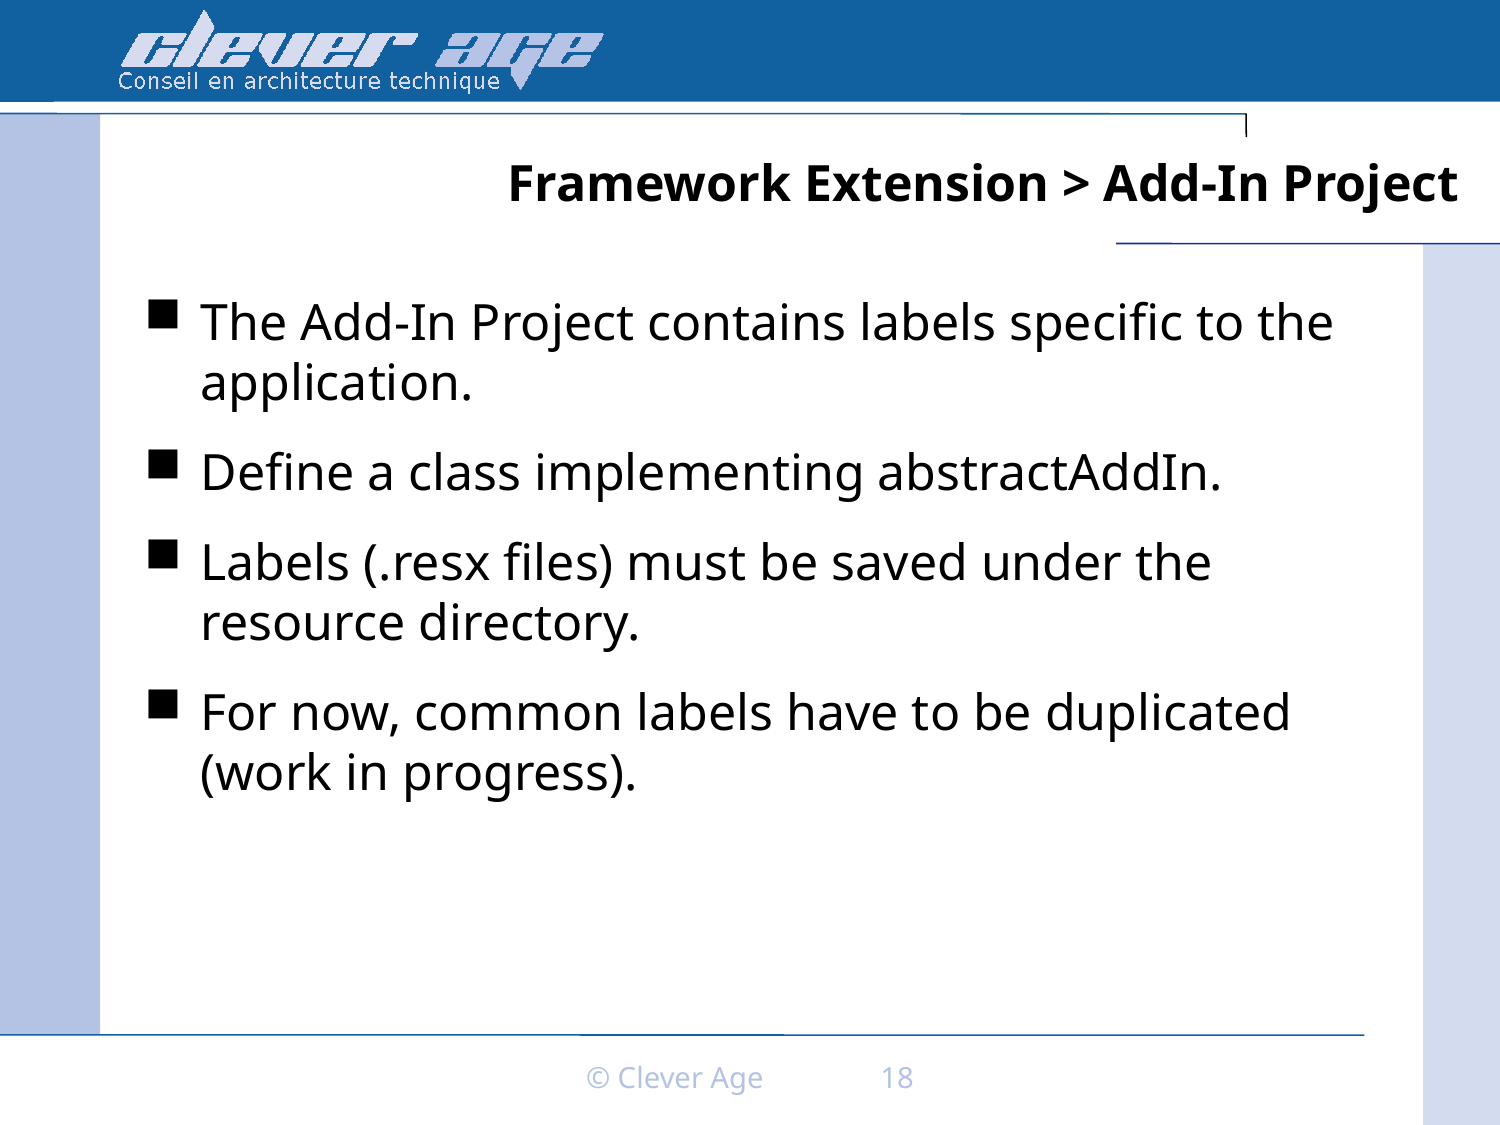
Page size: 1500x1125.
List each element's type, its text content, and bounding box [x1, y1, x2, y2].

list The Add-In Project contains labels specific to the application. Define a class implementing abstractAddIn. Labels (.resx files) must be saved under the resource directory. For now, common labels have to be duplicated (work in progress). [144, 290, 1423, 434]
picture [96, 0, 620, 110]
title Framework Extension > Add-In Project [143, 124, 1463, 238]
